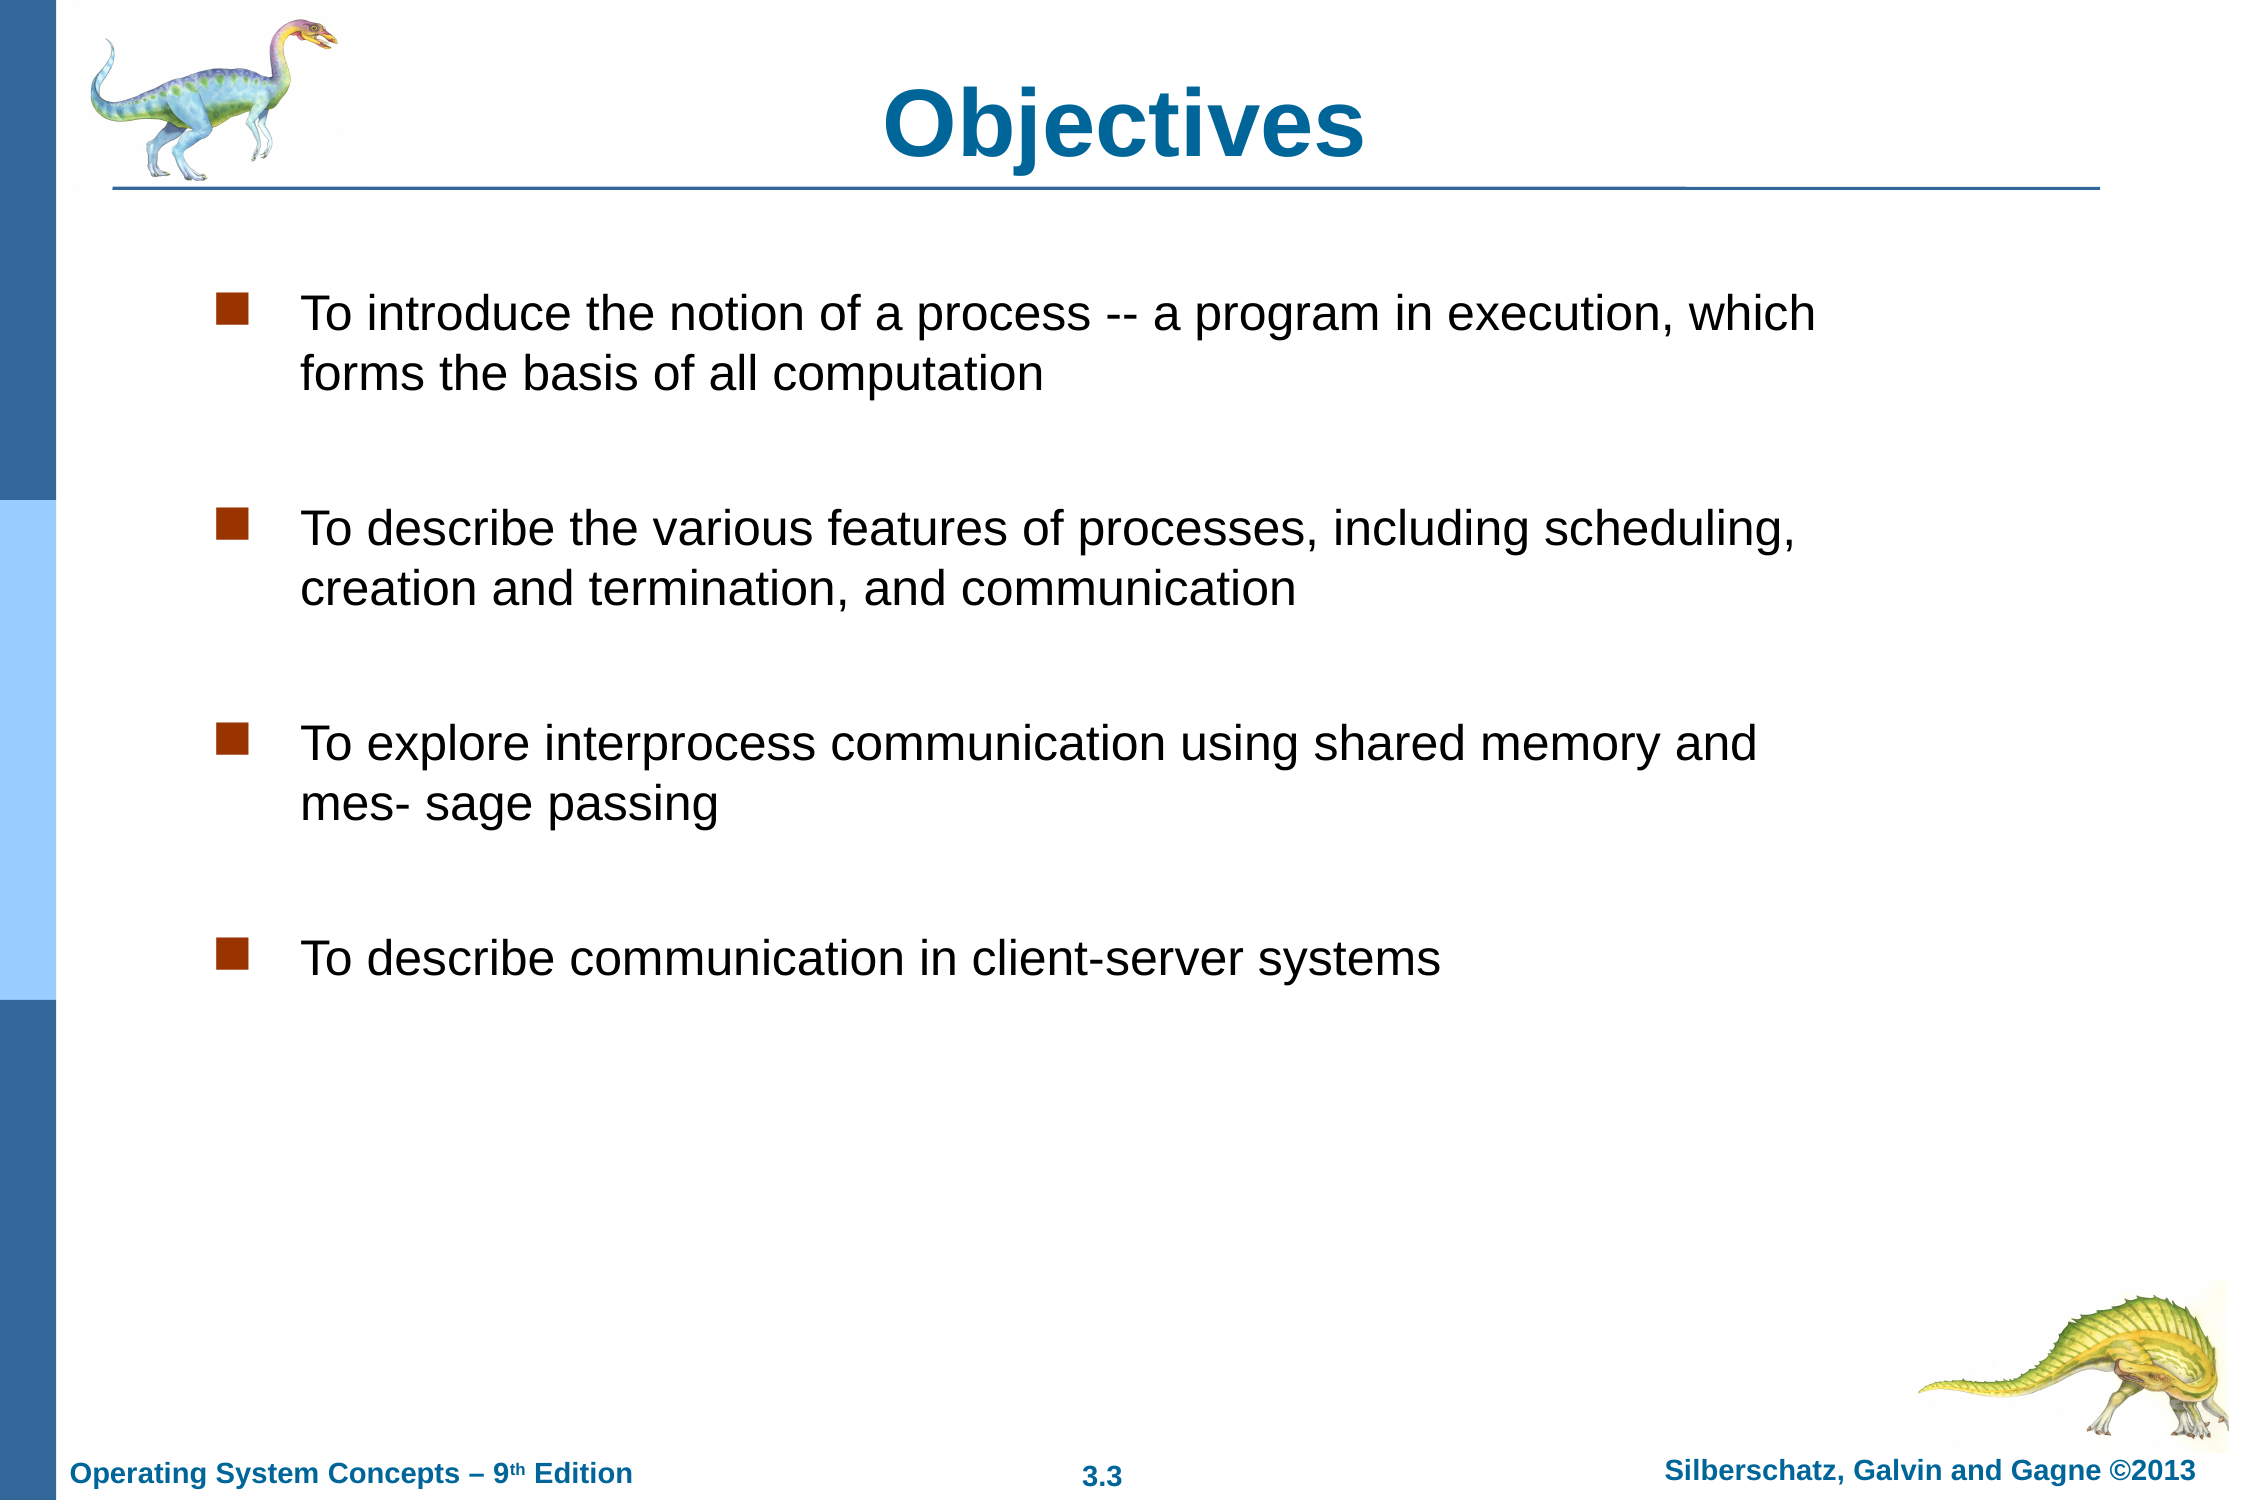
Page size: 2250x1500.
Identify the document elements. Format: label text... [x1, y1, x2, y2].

picture [1913, 1279, 2229, 1453]
list To introduce the notion of a process -- a program in execution, which forms the basis of all computation To describe the various features of processes, including scheduling, creation and termination, and communication To explore interprocess communication using shared memory and mes- sage passing To describe communication in client-server systems [198, 269, 1878, 1261]
title Objectives [112, 60, 2138, 187]
picture [70, 0, 365, 199]
